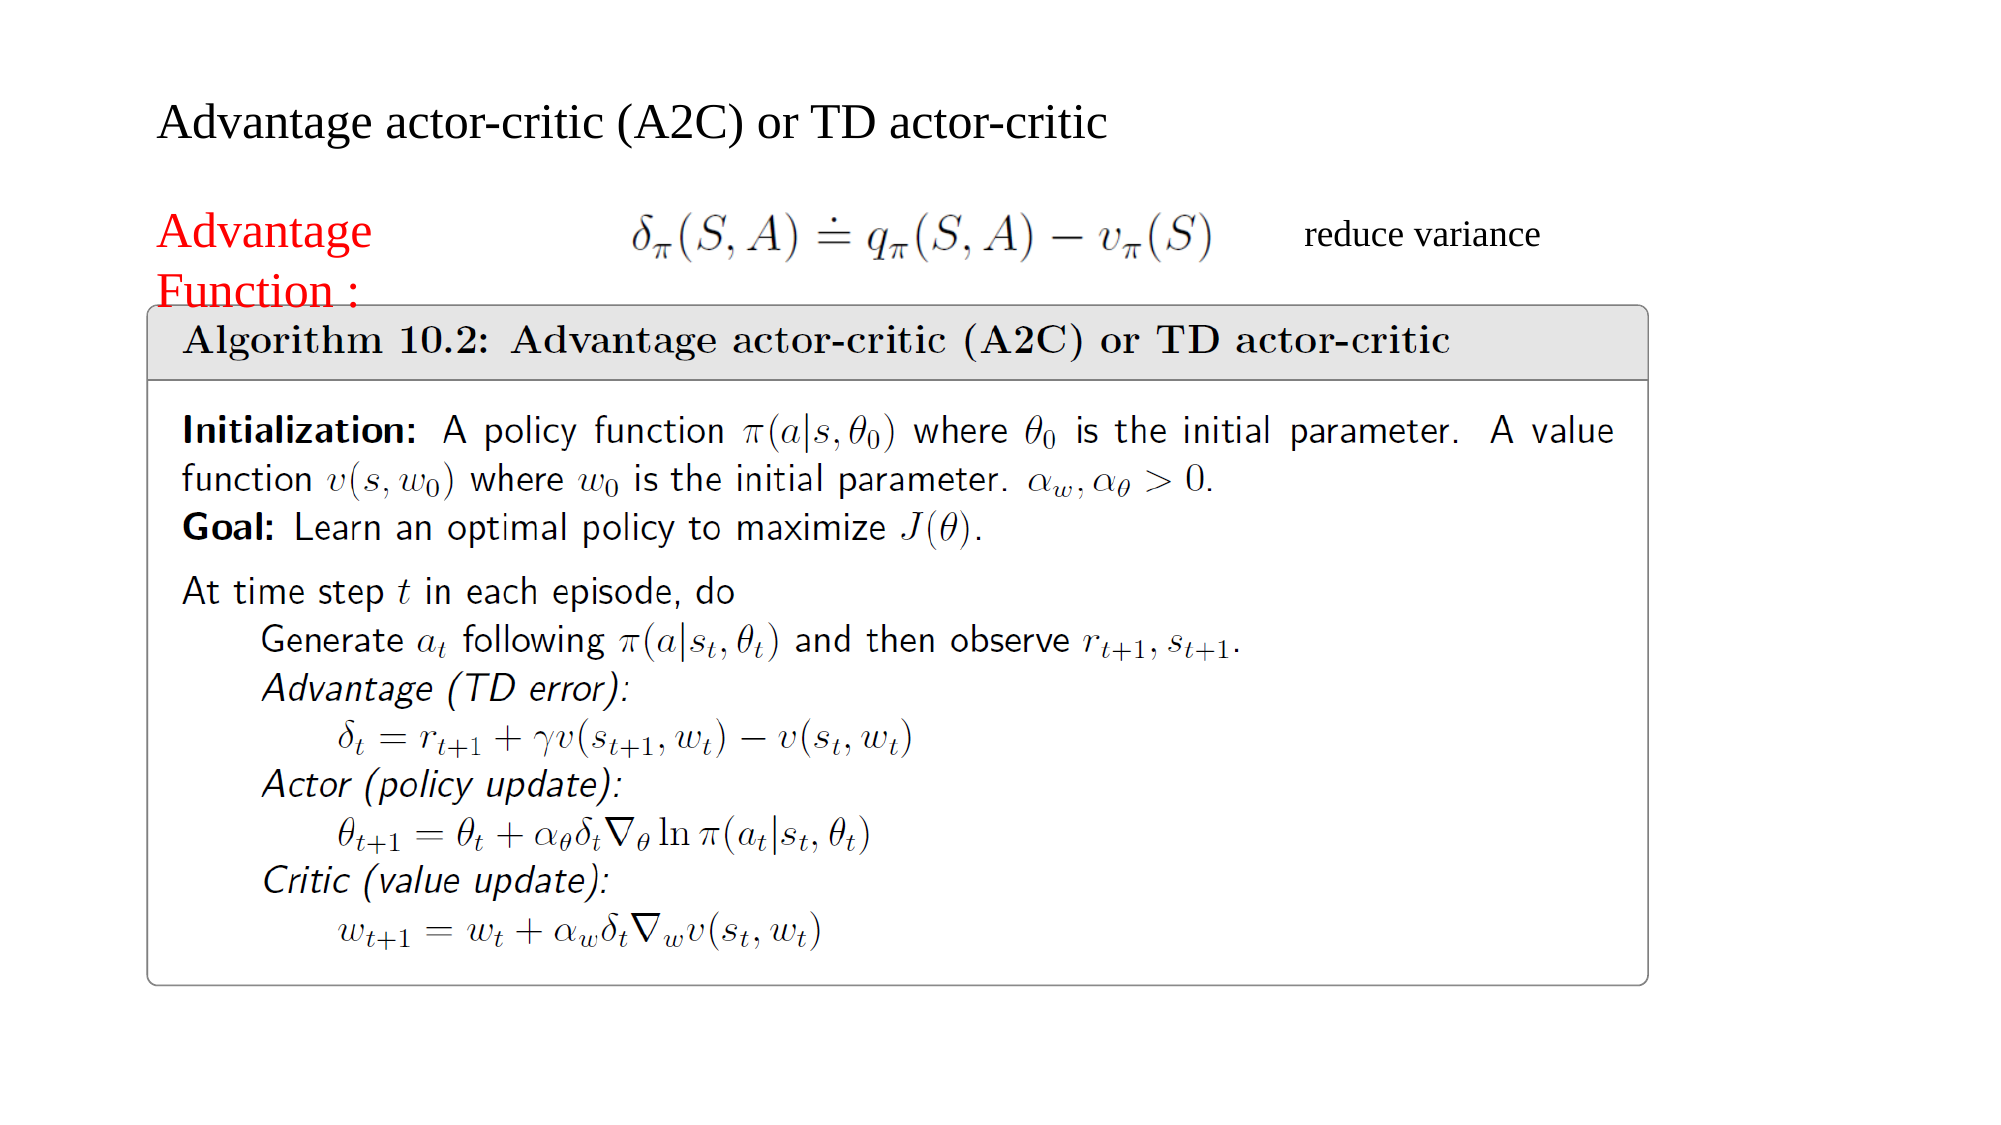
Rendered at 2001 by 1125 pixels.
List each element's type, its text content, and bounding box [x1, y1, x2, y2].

picture [141, 297, 1660, 998]
text_box Advantage Function : [141, 189, 594, 297]
picture [614, 188, 1234, 288]
text_box Advantage actor-critic (A2C) or TD actor-critic [141, 81, 1262, 156]
text_box reduce variance [1289, 201, 1571, 262]
